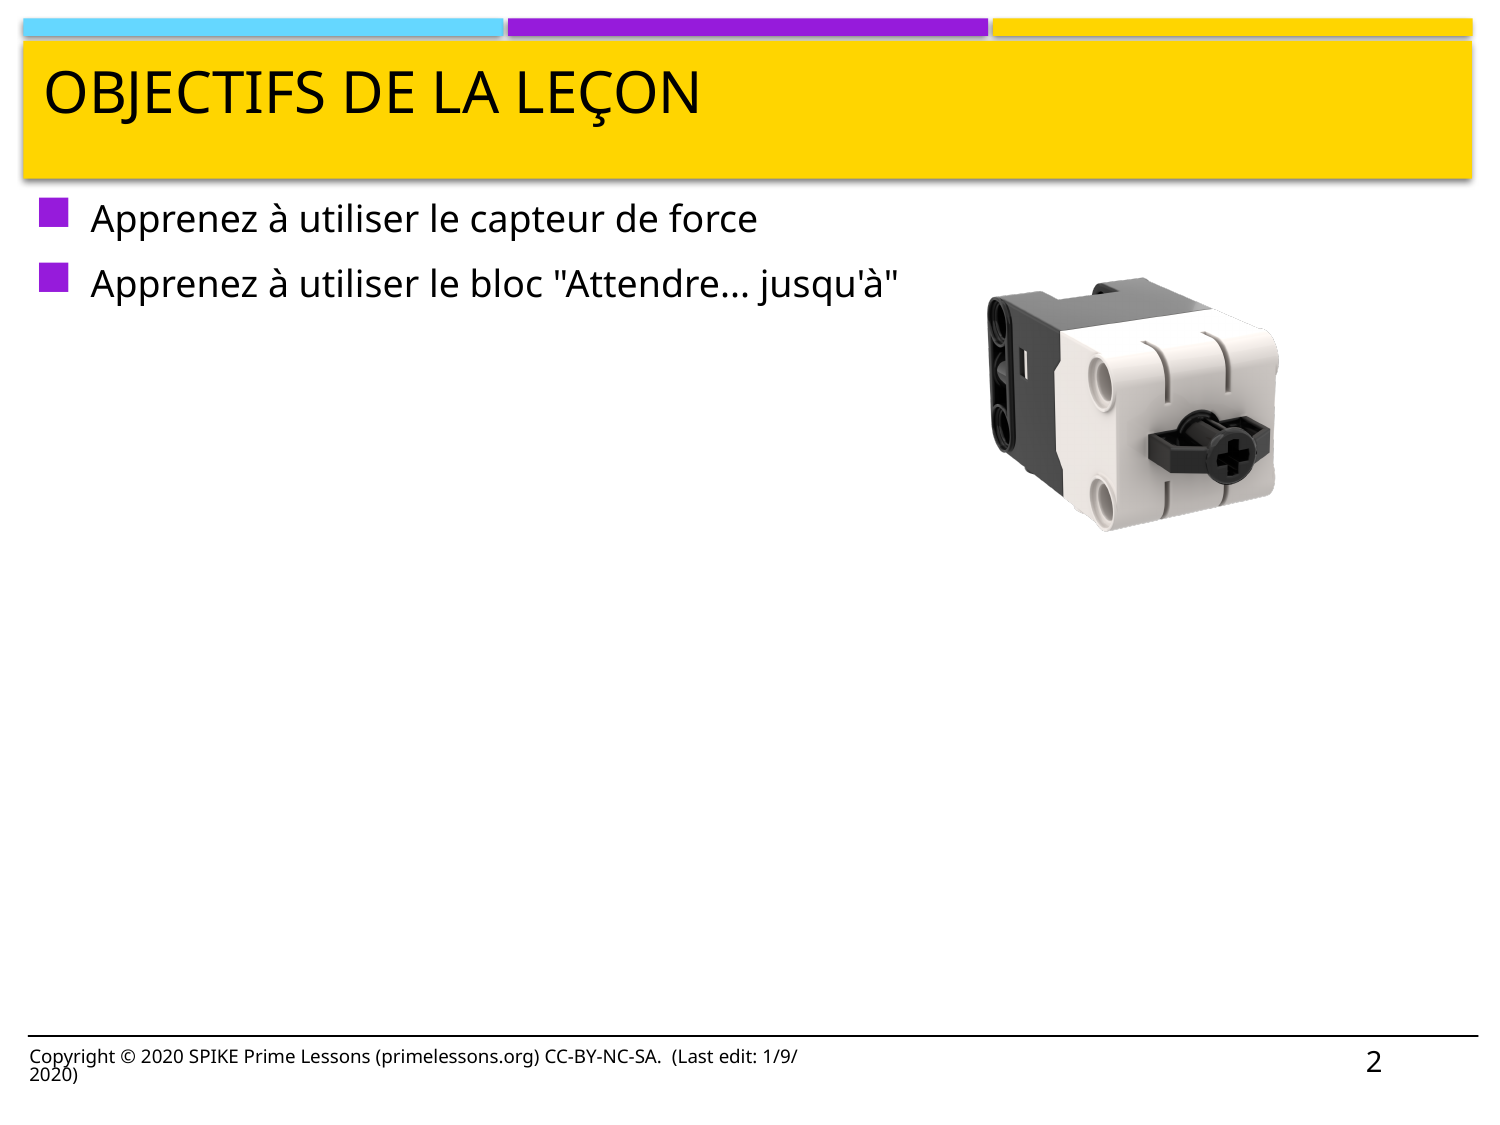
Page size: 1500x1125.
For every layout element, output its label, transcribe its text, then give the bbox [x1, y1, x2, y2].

footer Copyright © 2020 SPIKE Prime Lessons (primelessons.org) CC-BY-NC-SA. (Last edit: 1/9/2020) [14, 1036, 814, 1097]
slide_number 2 [1351, 1036, 1478, 1097]
list Apprenez à utiliser le capteur de force Apprenez à utiliser le bloc "Attendre... jusqu'à" [25, 187, 1475, 583]
title Objectifs de la leçon [28, 48, 1464, 172]
picture [902, 201, 1397, 574]
